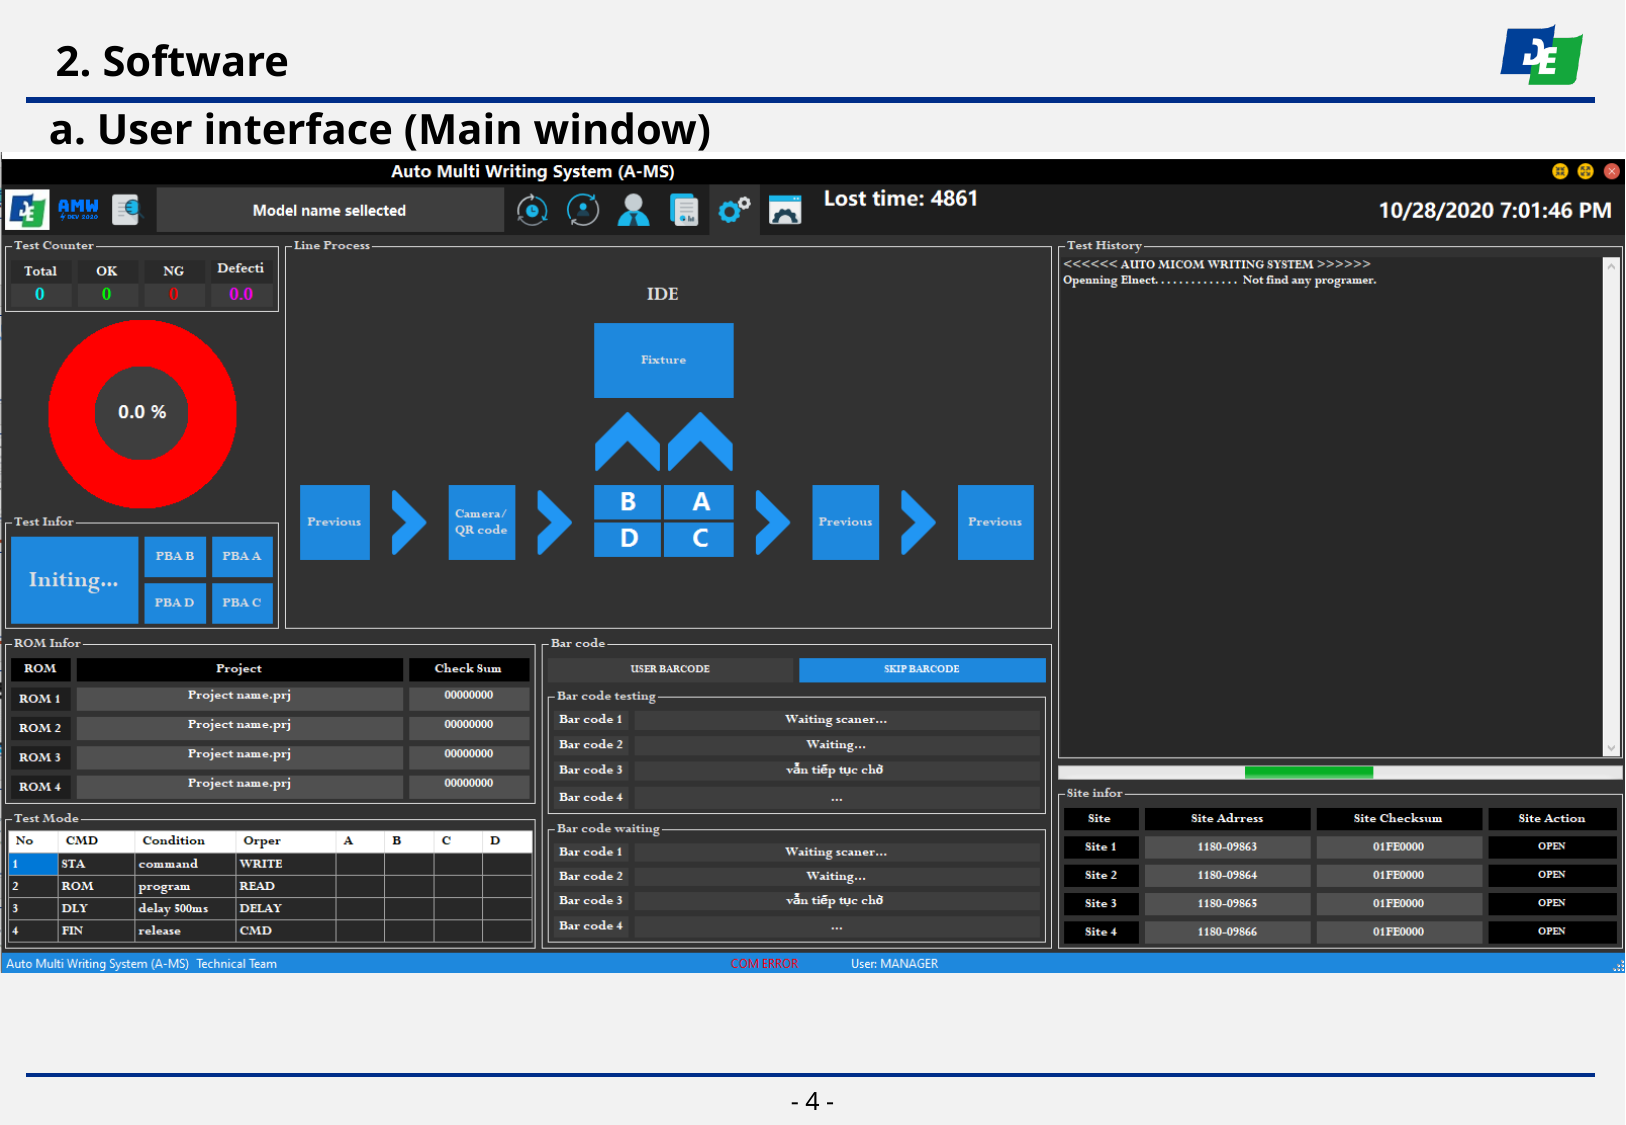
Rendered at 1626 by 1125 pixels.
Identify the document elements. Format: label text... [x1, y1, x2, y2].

text_box a. User interface (Main window) [34, 95, 727, 151]
text_box 2. Software [40, 26, 304, 92]
picture [1500, 24, 1583, 85]
slide_number - 3 - [746, 1072, 879, 1125]
picture [0, 152, 1625, 973]
